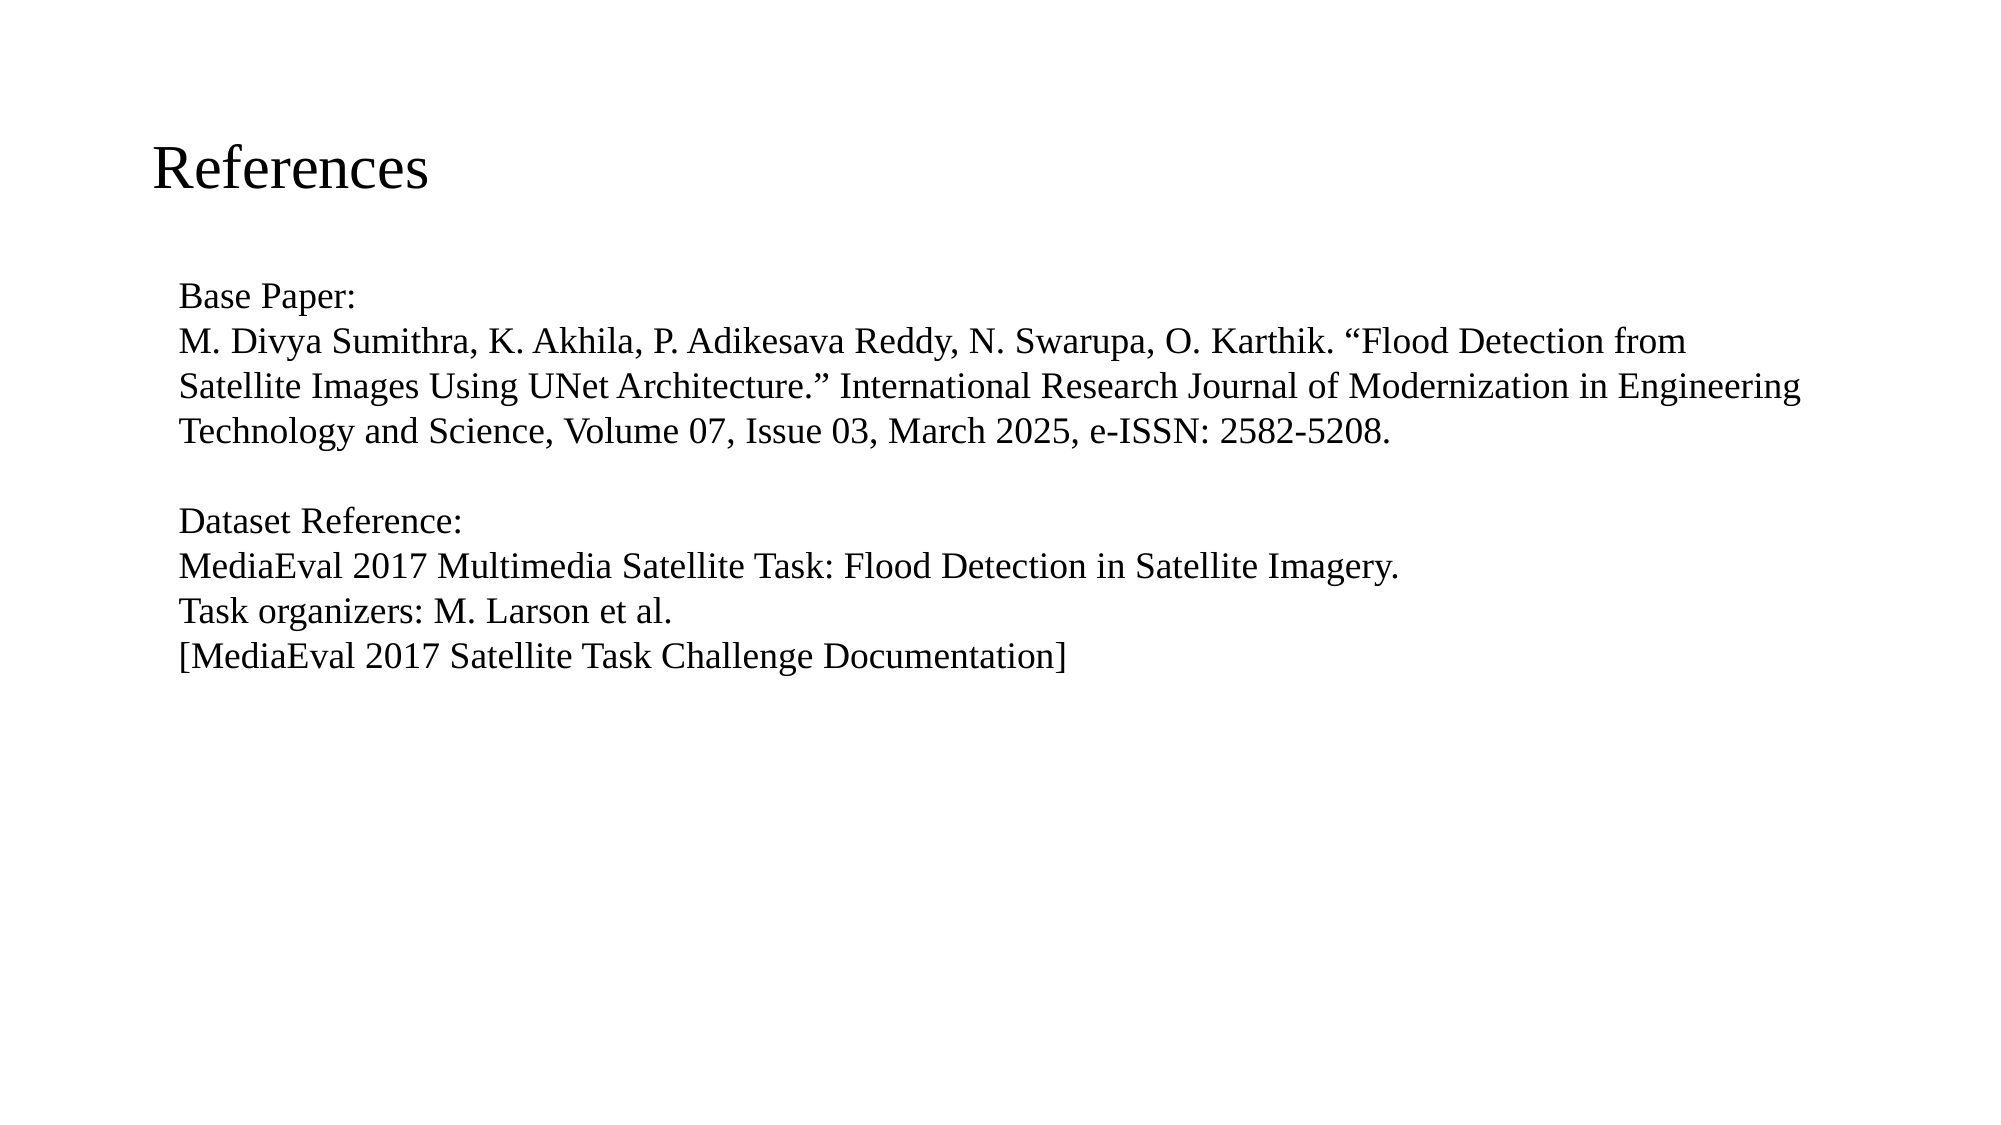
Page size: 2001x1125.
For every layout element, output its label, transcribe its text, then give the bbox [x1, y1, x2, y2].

text_box Base Paper: M. Divya Sumithra, K. Akhila, P. Adikesava Reddy, N. Swarupa, O. Karthik. “Flood Detection from Satellite Images Using UNet Architecture.” International Research Journal of Modernization in Engineering Technology and Science, Volume 07, Issue 03, March 2025, e-ISSN: 2582-5208. Dataset Reference: MediaEval 2017 Multimedia Satellite Task: Flood Detection in Satellite Imagery. Task organizers: M. Larson et al. [MediaEval 2017 Satellite Task Challenge Documentation] [163, 263, 1834, 729]
title References [137, 59, 1880, 278]
